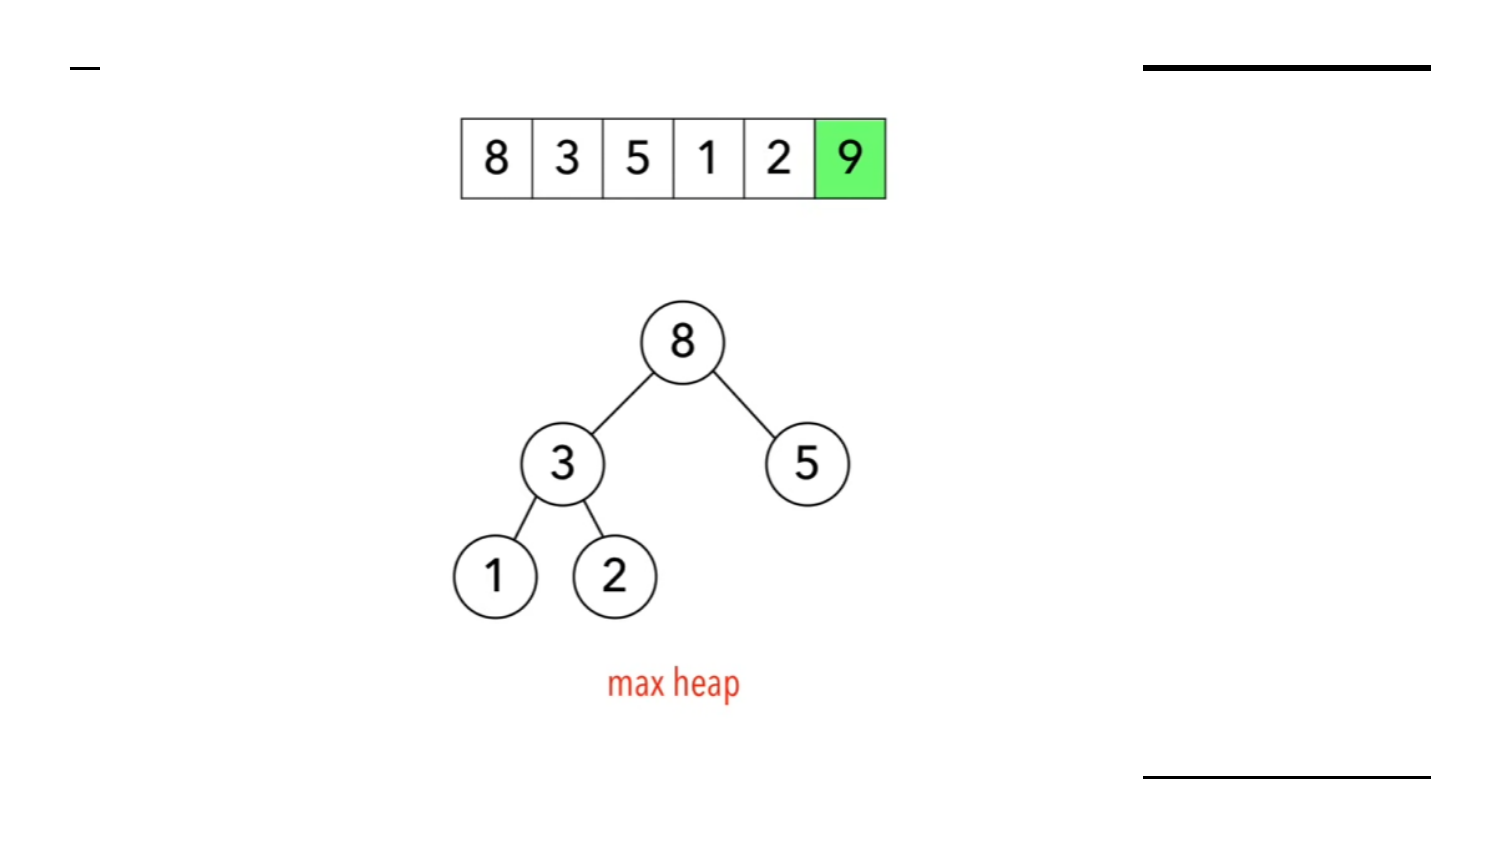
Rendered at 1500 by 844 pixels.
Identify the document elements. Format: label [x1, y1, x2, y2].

picture [178, 39, 1144, 818]
